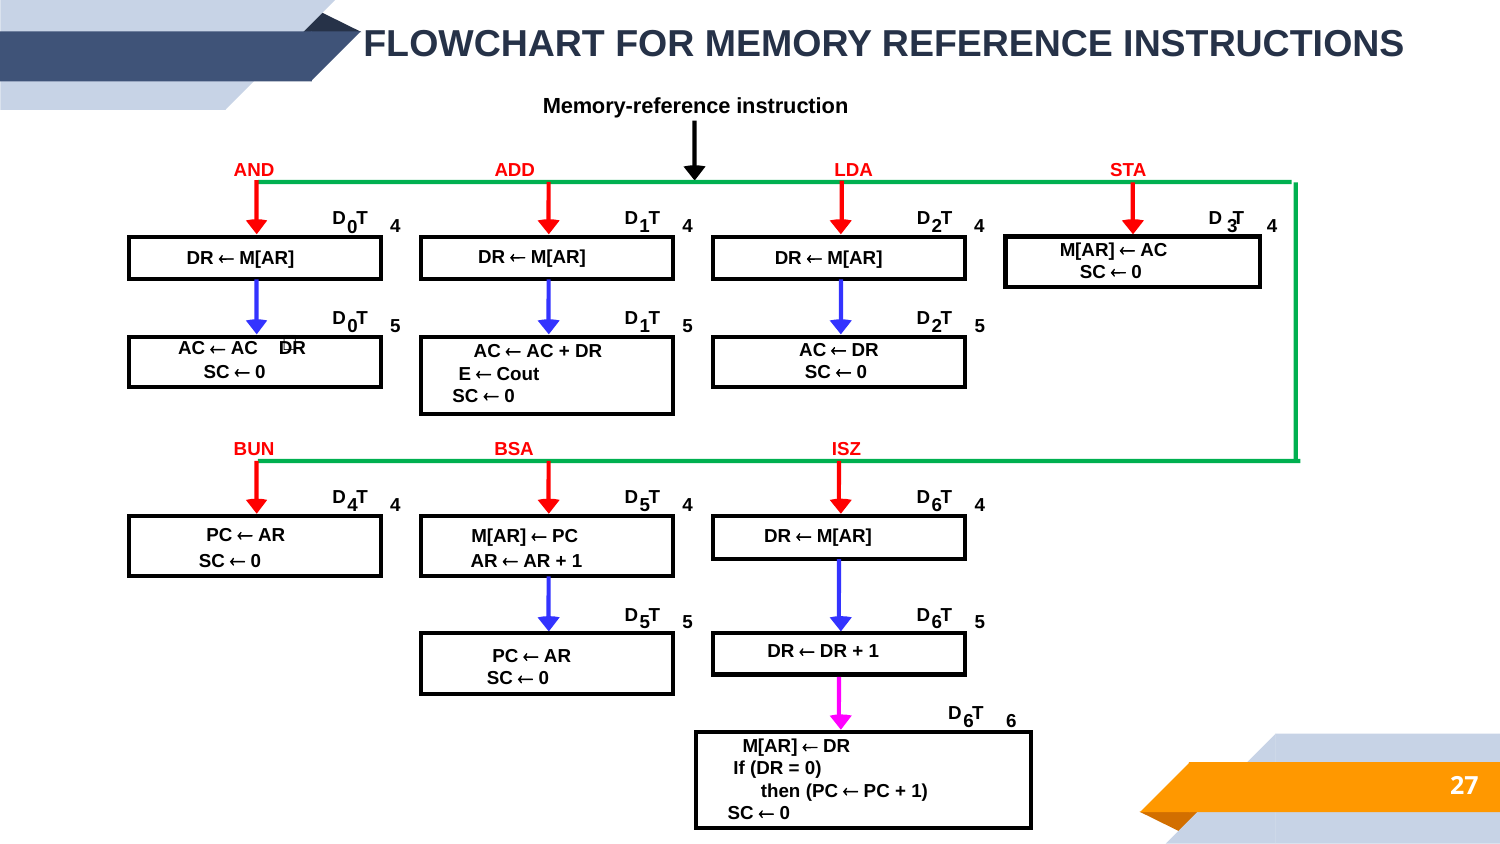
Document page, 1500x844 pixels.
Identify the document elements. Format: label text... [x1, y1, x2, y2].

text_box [116, 88, 1301, 830]
slide_number 27 [1305, 760, 1494, 813]
text_box FLOWCHART FOR MEMORY REFERENCE INSTRUCTIONS [348, 18, 1500, 64]
